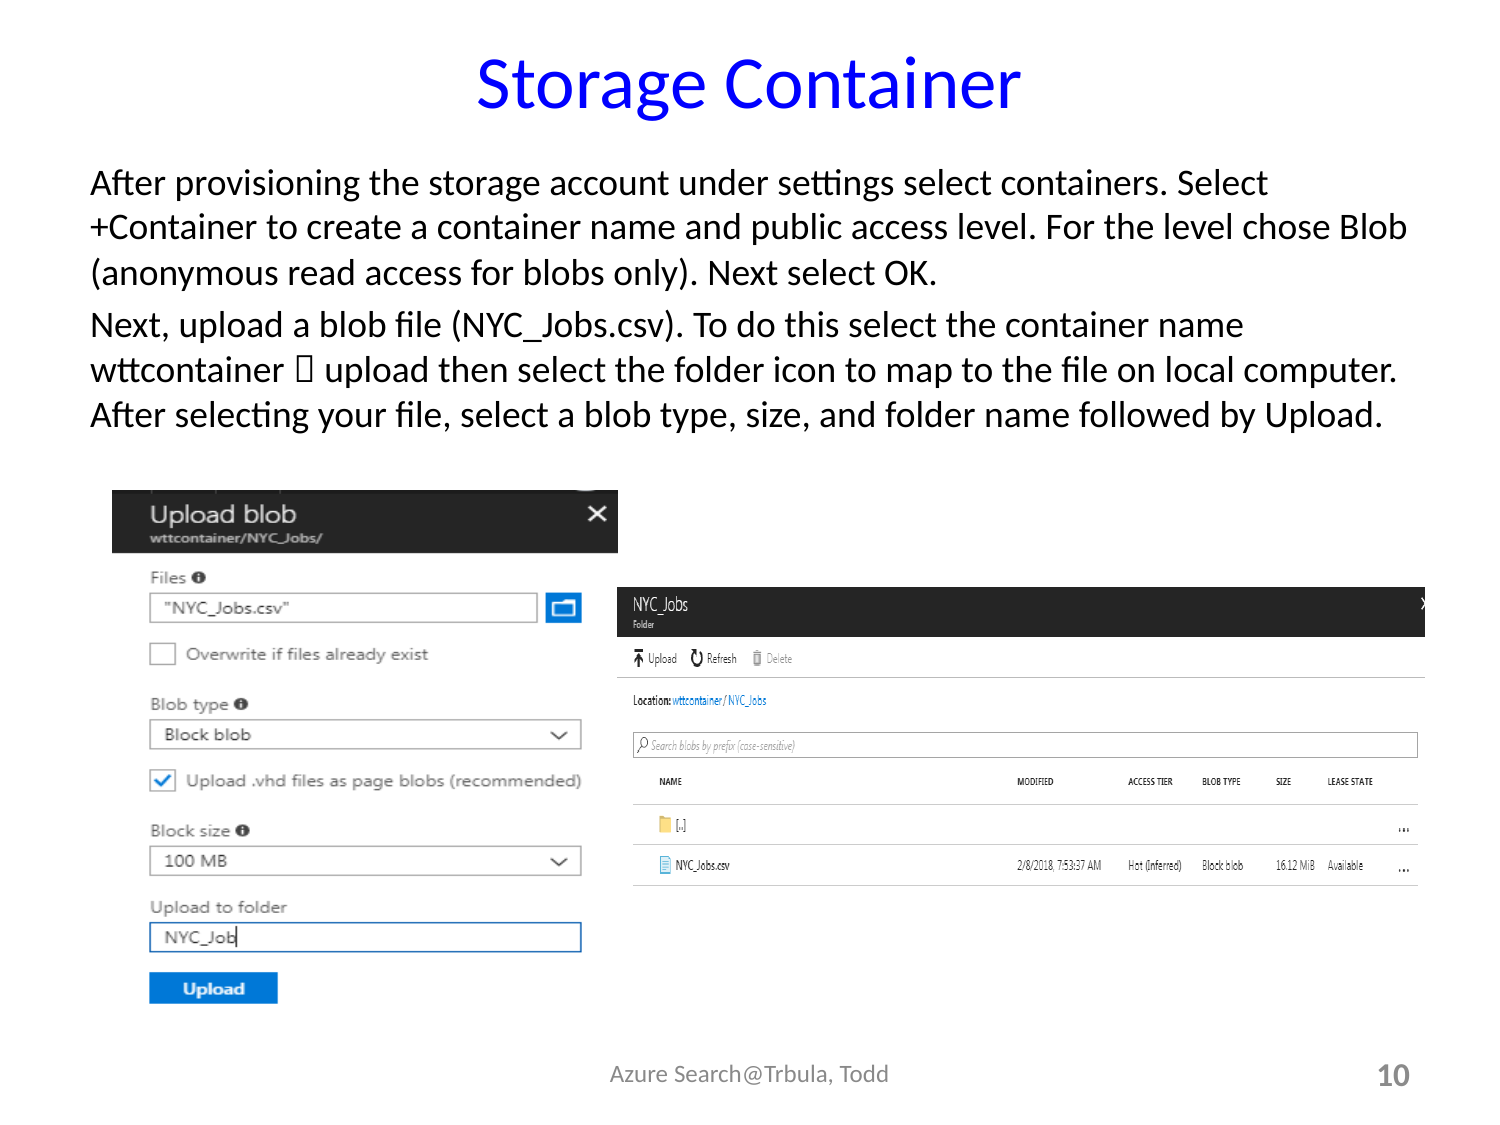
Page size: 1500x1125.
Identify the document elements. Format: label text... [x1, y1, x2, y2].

picture [112, 490, 1426, 1026]
slide_number 10 [1074, 1042, 1425, 1103]
list After provisioning the storage account under settings select containers. Select +Container to create a container name and public access level. For the level chose Blob (anonymous read access for blobs only). Next select OK. Next, upload a blob file (NYC_Jobs.csv). To do this select the container name wttcontainer  upload then select the folder icon to map to the file on local computer. After selecting your file, select a blob type, size, and folder name followed by Upload. [75, 149, 1425, 1025]
footer Azure Search@Trbula, Todd [512, 1042, 988, 1103]
title Storage Container [75, 19, 1425, 138]
